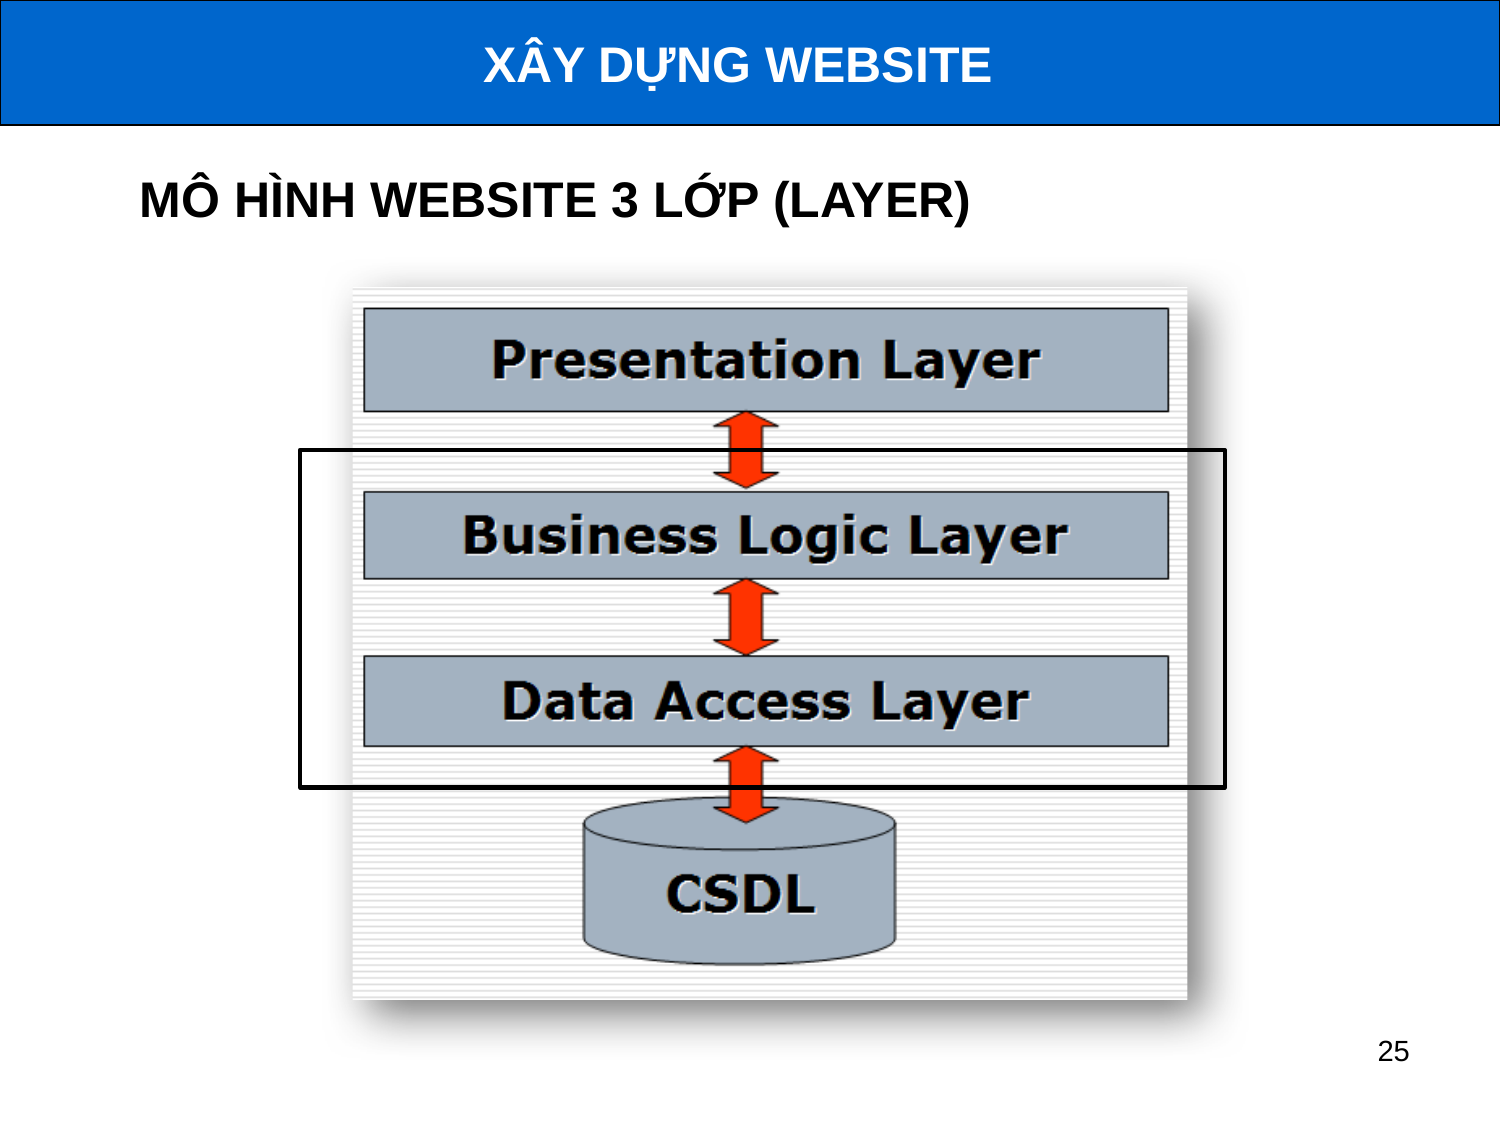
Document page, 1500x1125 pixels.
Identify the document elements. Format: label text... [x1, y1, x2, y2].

slide_number 25 [1074, 1024, 1425, 1103]
text_box [0, 0, 1500, 125]
text_box [1192, 448, 1227, 790]
text_box [298, 448, 347, 790]
picture [352, 287, 1188, 1001]
text_box MÔ HÌNH WEBSITE 3 LỚP (LAYER) [124, 160, 1163, 235]
text_box XÂY DỰNG WEBSITE [274, 24, 1188, 100]
